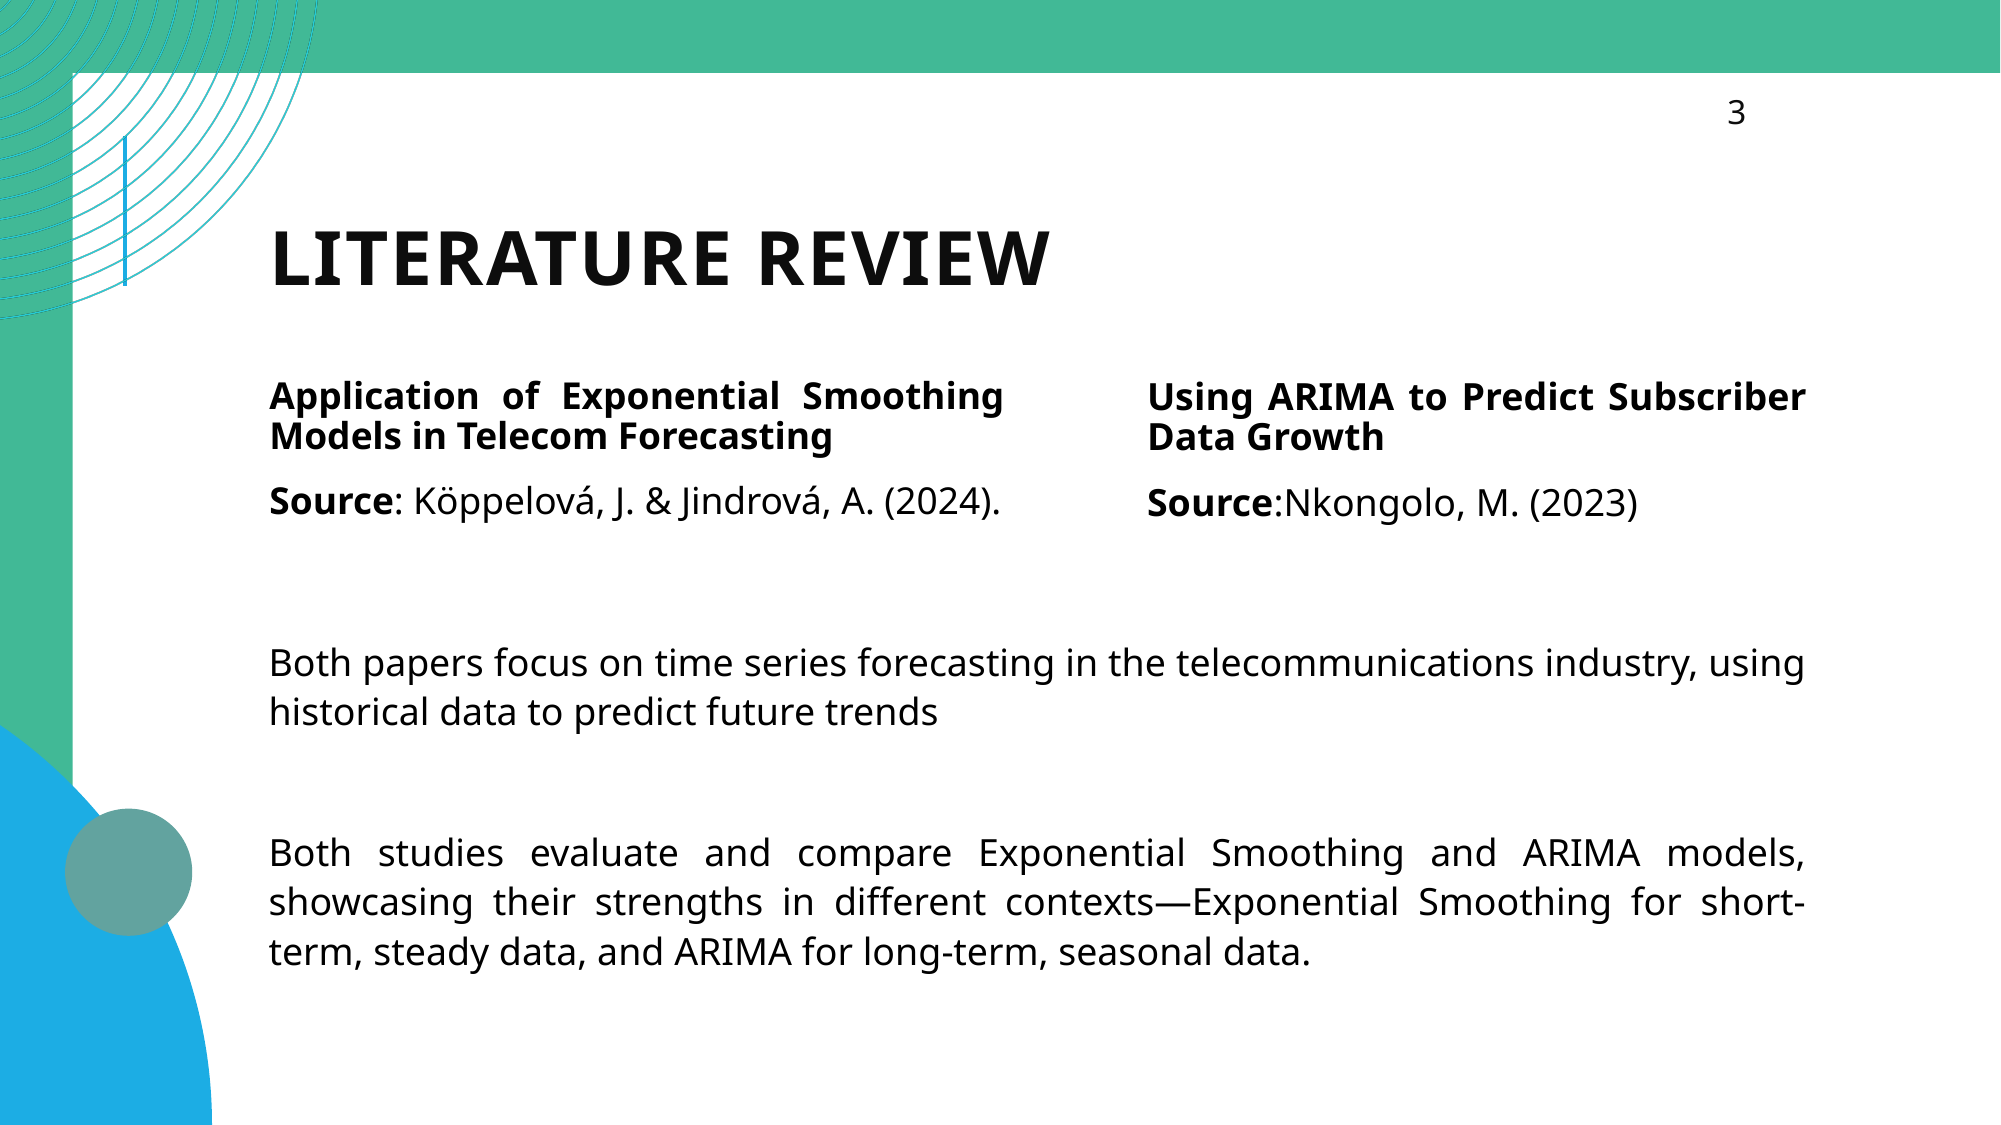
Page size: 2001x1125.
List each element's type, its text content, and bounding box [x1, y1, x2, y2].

list Using ARIMA to Predict Subscriber Data Growth Source:Nkongolo, M. (2023) [1132, 377, 1823, 564]
picture [0, 0, 2001, 785]
slide_number 3 [1712, 75, 1875, 153]
text_box Both papers focus on time series forecasting in the telecommunications industry, using historical data to predict future trends Both studies evaluate and compare Exponential Smoothing and ARIMA models, showcasing their strengths in different contexts—Exponential Smoothing for short-term, steady data, and ARIMA for long-term, seasonal data. [253, 633, 1823, 1031]
title Literature review [254, 173, 1875, 338]
list Application of Exponential Smoothing Models in Telecom Forecasting Source: Köppelová, J. & Jindrová, A. (2024). [254, 377, 1020, 564]
